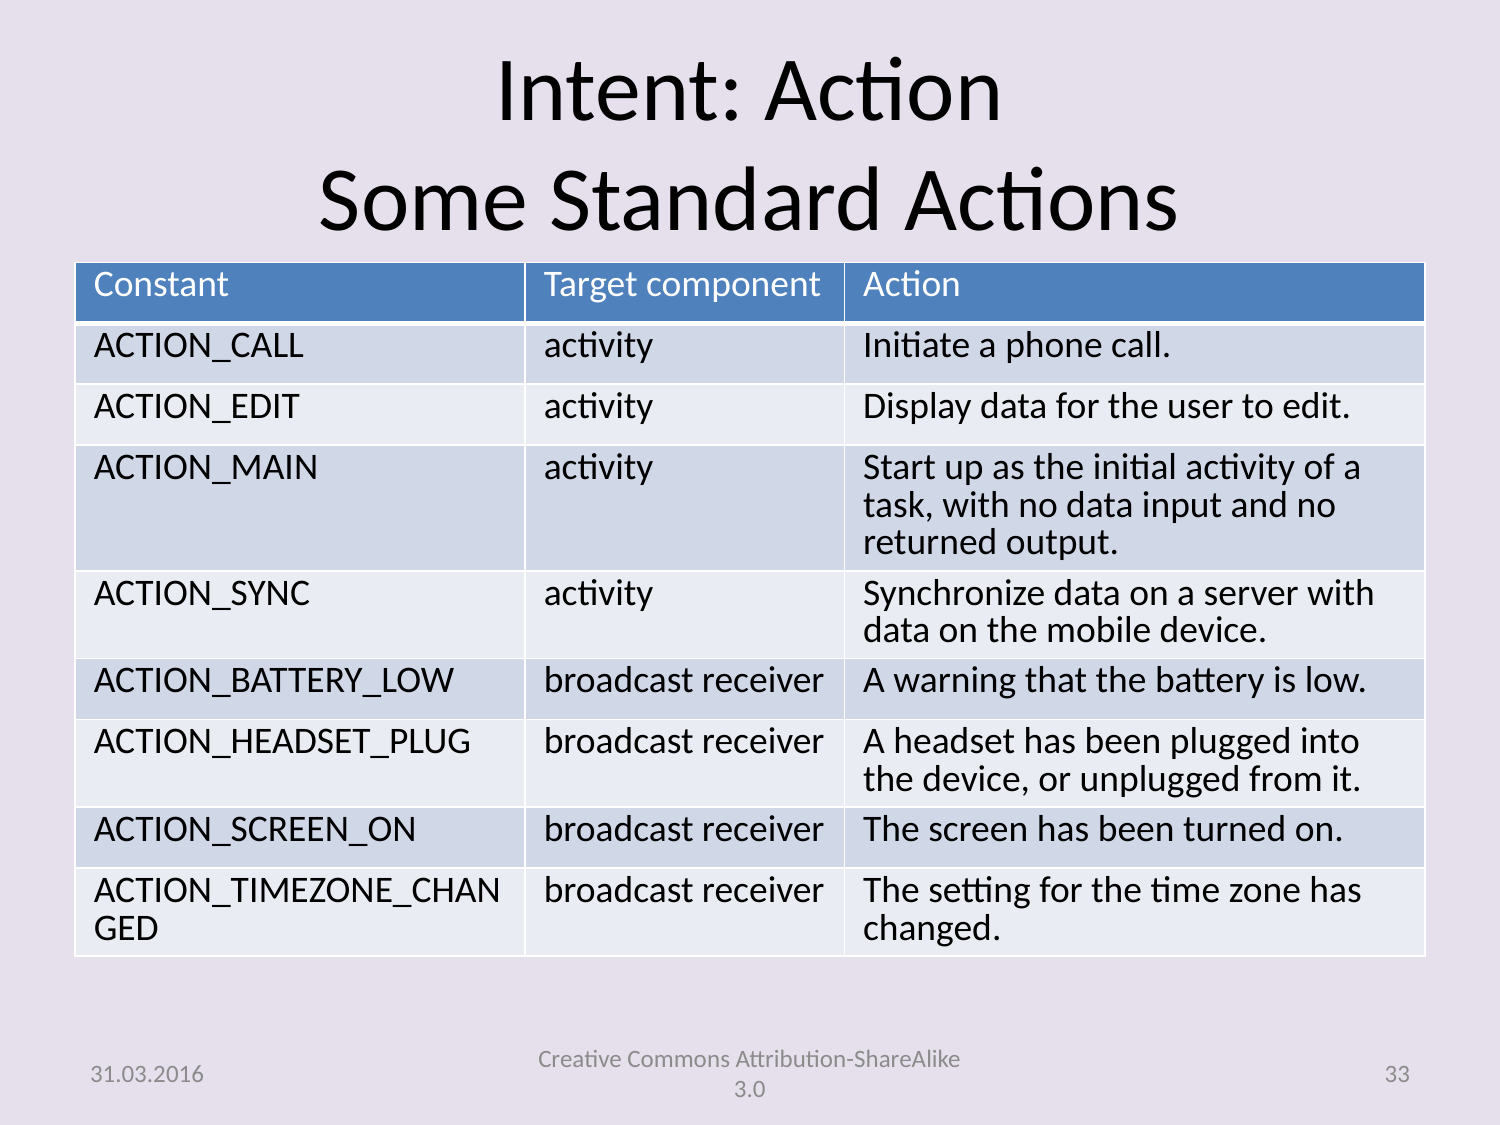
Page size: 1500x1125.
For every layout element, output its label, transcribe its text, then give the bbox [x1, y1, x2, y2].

table_cell ACTION_EDIT [76, 385, 524, 444]
table_cell ACTION_SYNC [76, 572, 524, 658]
table_cell ACTION_SCREEN_ON [76, 808, 524, 867]
table_cell The screen has been turned on. [845, 808, 1424, 867]
table_cell A warning that the battery is low. [845, 659, 1424, 719]
table_cell broadcast receiver [526, 869, 844, 955]
table_cell ACTION_HEADSET_PLUG [76, 720, 524, 806]
table_header Constant [76, 263, 524, 321]
table_cell ACTION_TIMEZONE_CHANGED [76, 869, 524, 955]
slide_number 33 [1074, 1042, 1425, 1103]
table_cell Display data for the user to edit. [845, 385, 1424, 444]
table_cell Start up as the initial activity of a task, with no data input and no returned output. [845, 446, 1424, 570]
table_cell broadcast receiver [526, 720, 844, 806]
table_cell A headset has been plugged into the device, or unplugged from it. [845, 720, 1424, 806]
table_cell activity [526, 446, 844, 570]
table_cell activity [526, 326, 844, 383]
footer Creative Commons Attribution-ShareAlike 3.0 [512, 1042, 988, 1103]
table_cell Synchronize data on a server with data on the mobile device. [845, 572, 1424, 658]
table_cell Initiate a phone call. [845, 326, 1424, 383]
table_header Target component [526, 263, 844, 321]
table_cell broadcast receiver [526, 659, 844, 719]
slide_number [75, 1042, 425, 1103]
table_cell ACTION_CALL [76, 326, 524, 383]
table_cell activity [526, 572, 844, 658]
table_cell ACTION_MAIN [76, 446, 524, 570]
table_header Action [845, 263, 1424, 321]
table_cell ACTION_BATTERY_LOW [76, 659, 524, 719]
title Intent: Action Some Standard Actions [74, 44, 1426, 233]
table_cell activity [526, 385, 844, 444]
table_cell The setting for the time zone has changed. [845, 869, 1424, 955]
table_cell broadcast receiver [526, 808, 844, 867]
